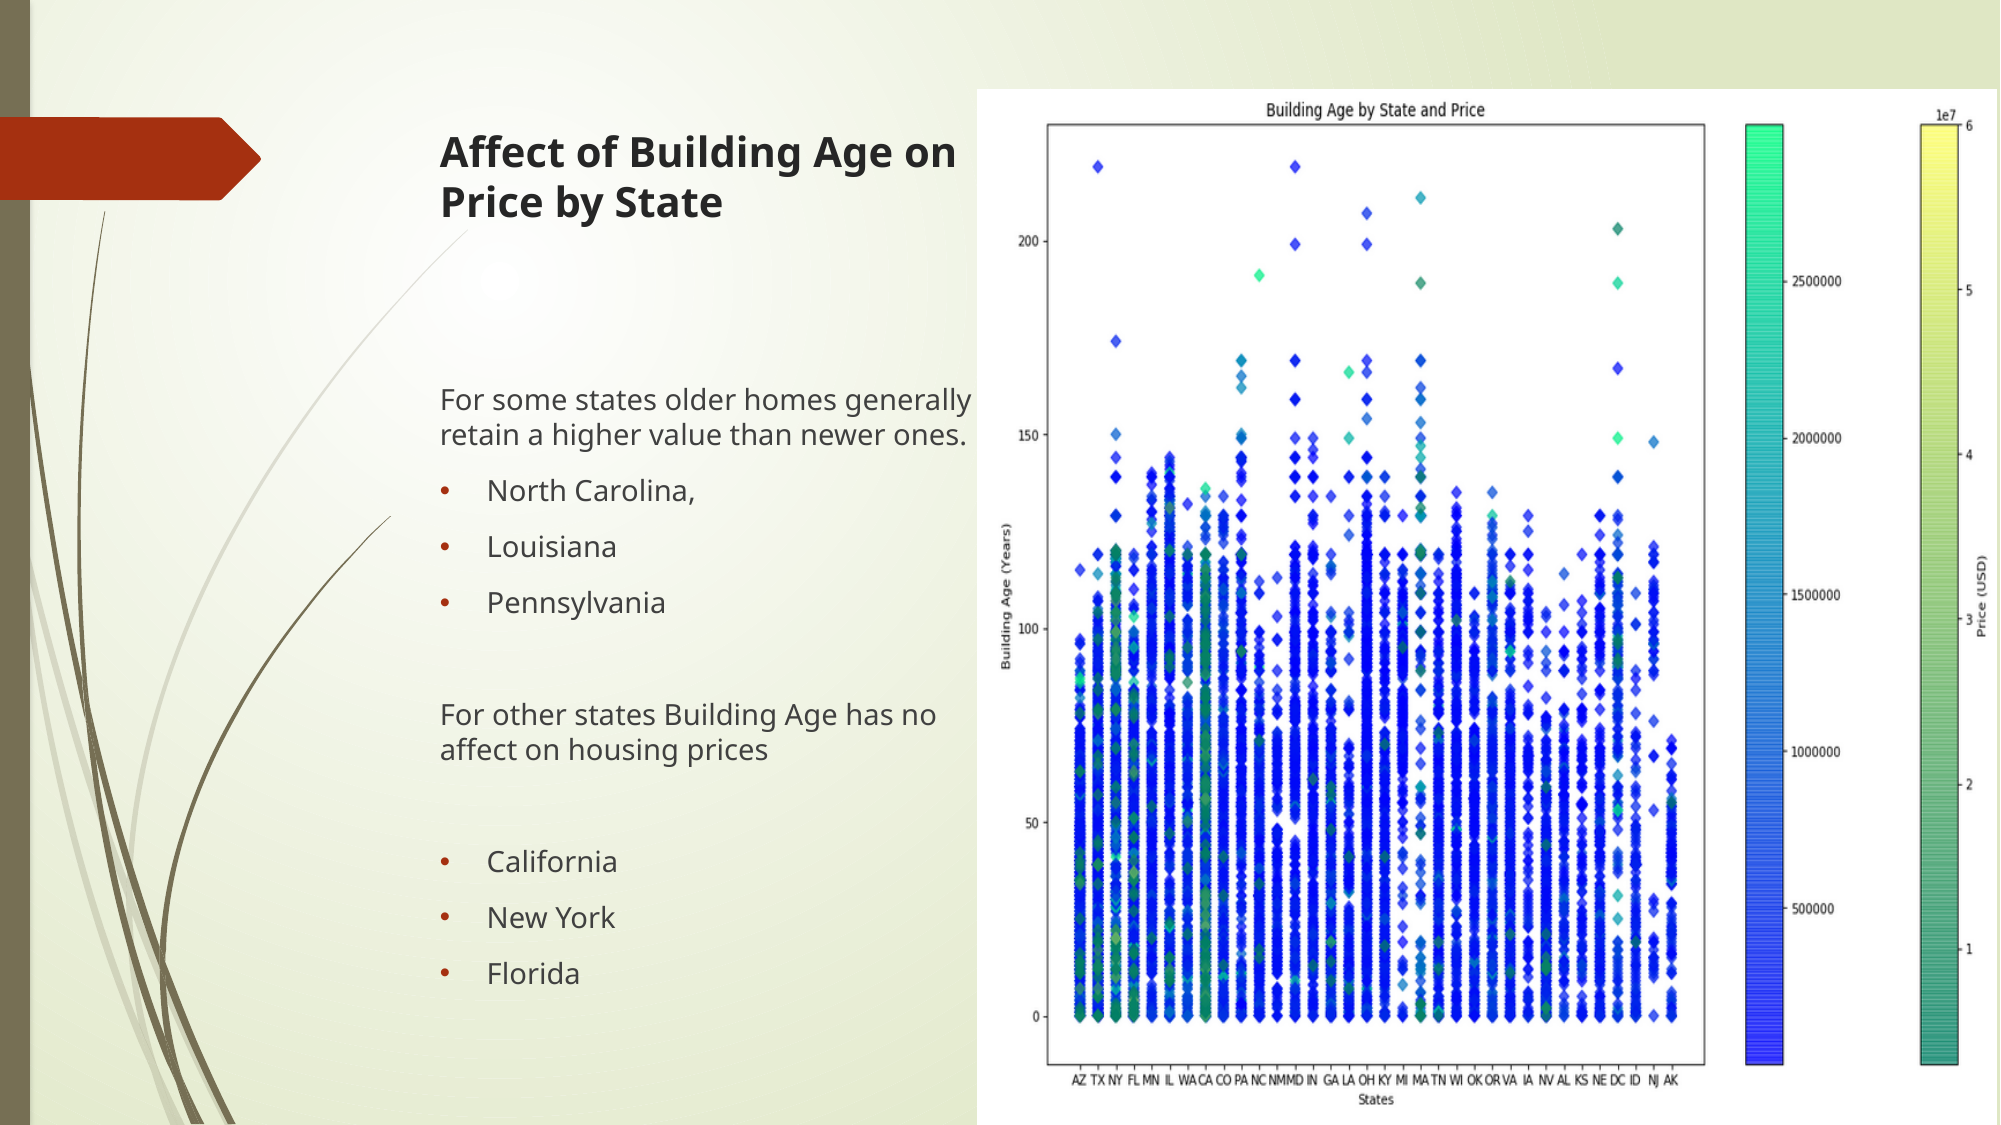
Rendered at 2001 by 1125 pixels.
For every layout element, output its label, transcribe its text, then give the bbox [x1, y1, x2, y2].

list For some states older homes generally retain a higher value than newer ones. North Carolina, Louisiana Pennsylvania For other states Building Age has no affect on housing prices California New York Florida [424, 262, 972, 1035]
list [976, 89, 1997, 1125]
title Affect of Building Age on Price by State [424, 73, 1000, 234]
